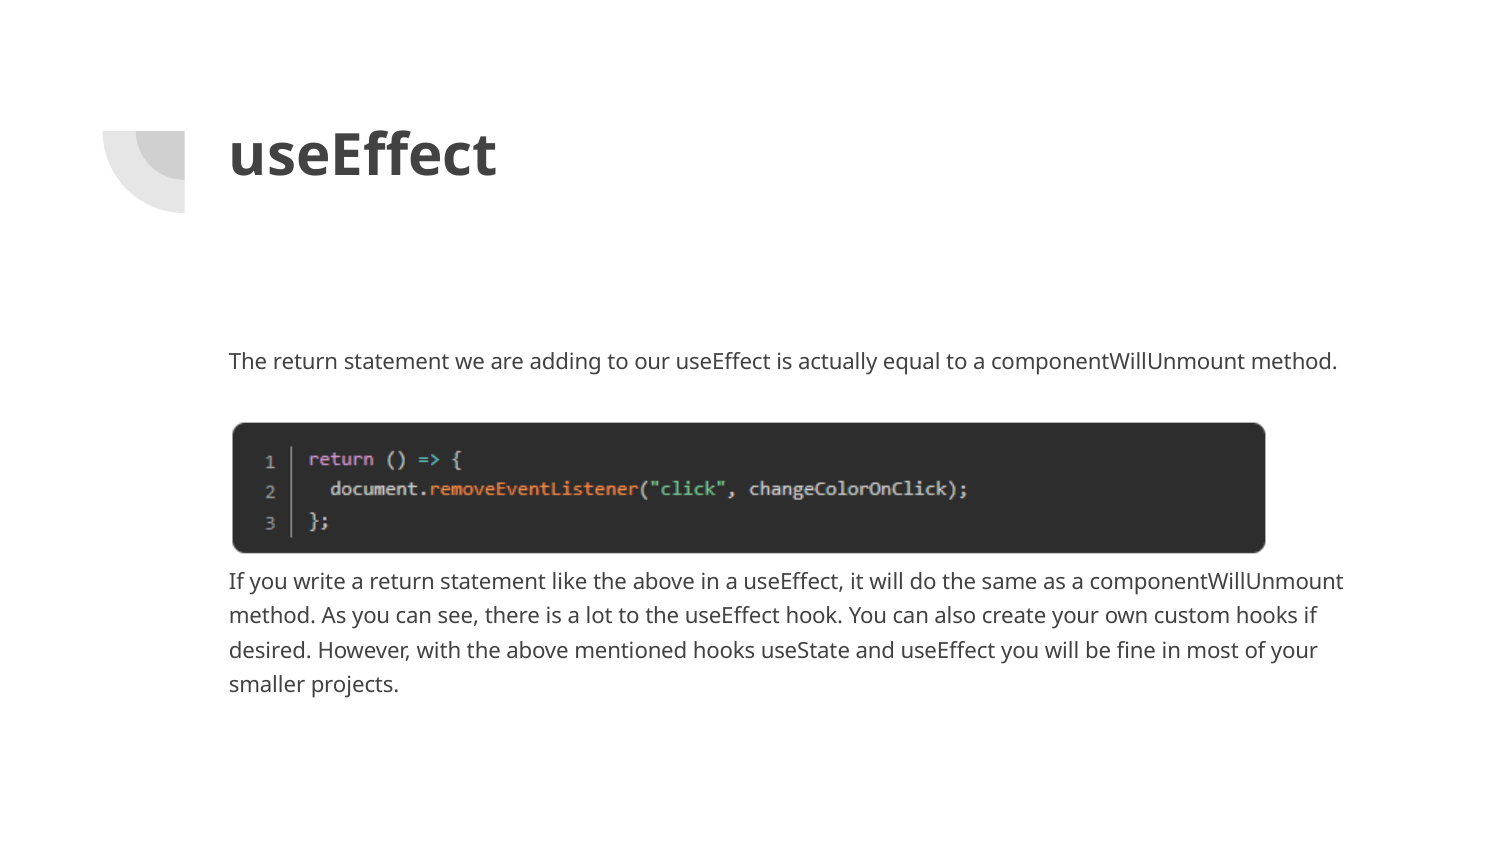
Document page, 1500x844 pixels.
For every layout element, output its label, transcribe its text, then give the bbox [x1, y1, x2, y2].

list The return statement we are adding to our useEffect is actually equal to a componentWillUnmount method. If you write a return statement like the above in a useEffect, it will do the same as a componentWillUnmount method. As you can see, there is a lot to the useEffect hook. You can also create your own custom hooks if desired. However, with the above mentioned hooks useState and useEffect you will be fine in most of your smaller projects. [213, 326, 1368, 744]
picture [225, 411, 1275, 566]
title useEffect [213, 98, 1368, 263]
